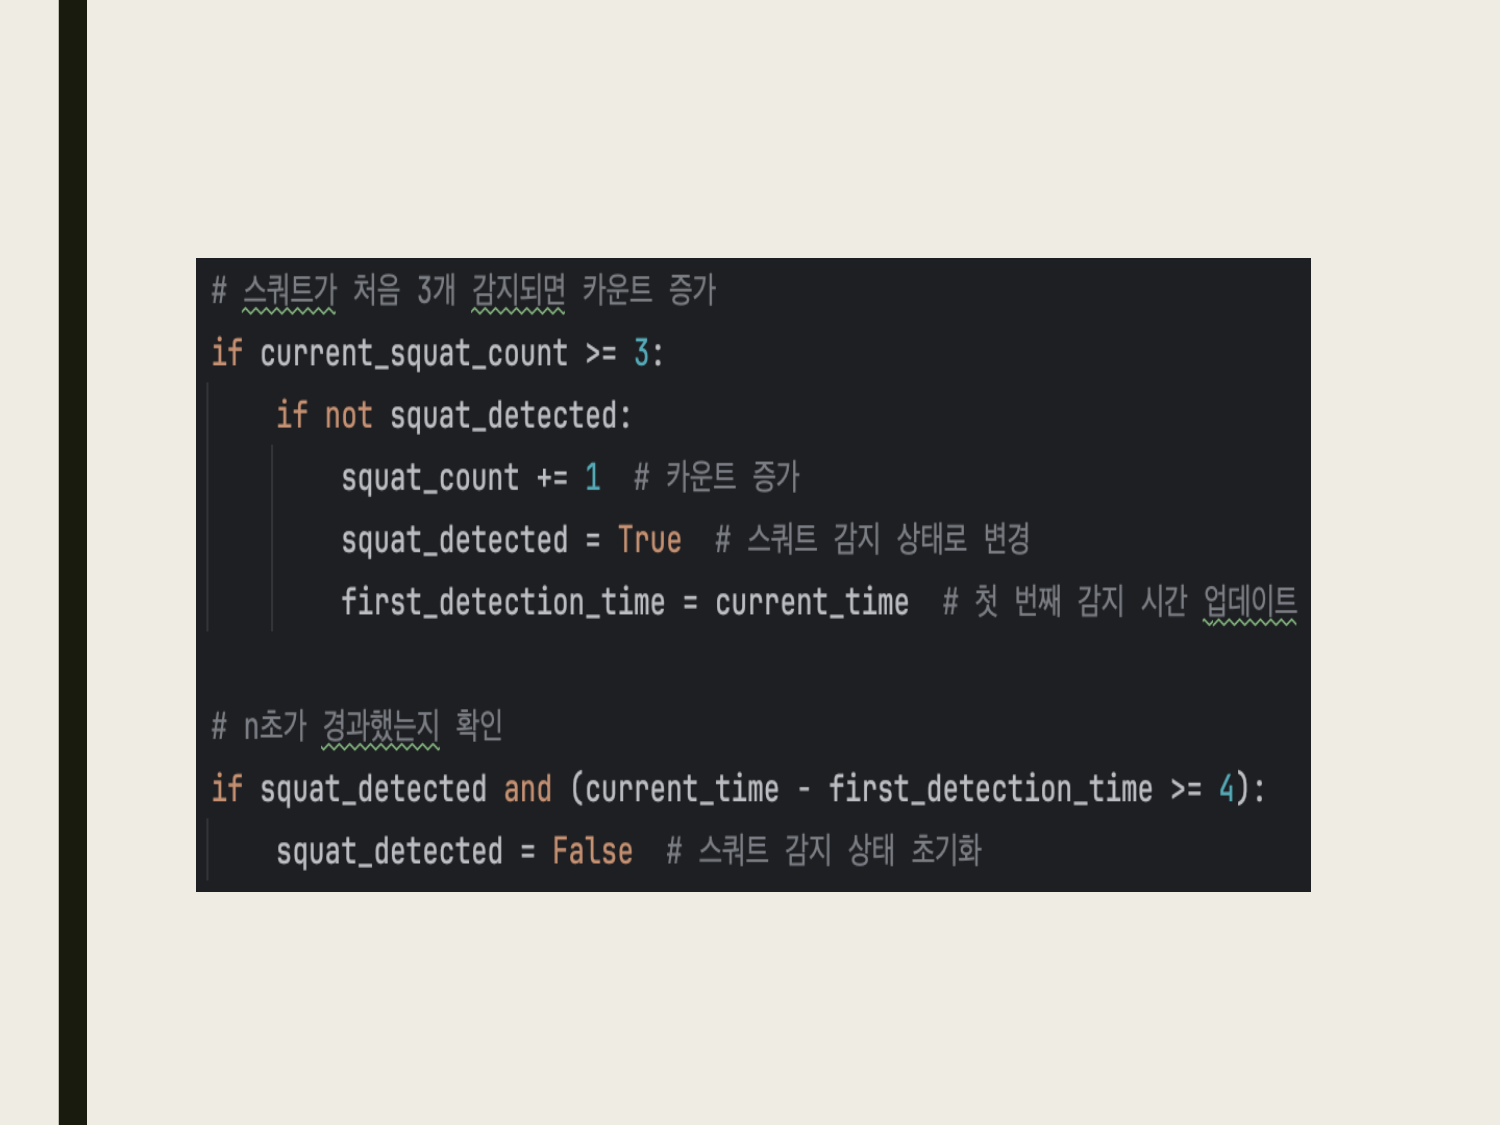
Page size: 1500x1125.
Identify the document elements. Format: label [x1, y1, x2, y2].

title [168, 112, 1338, 938]
picture [195, 258, 1311, 892]
